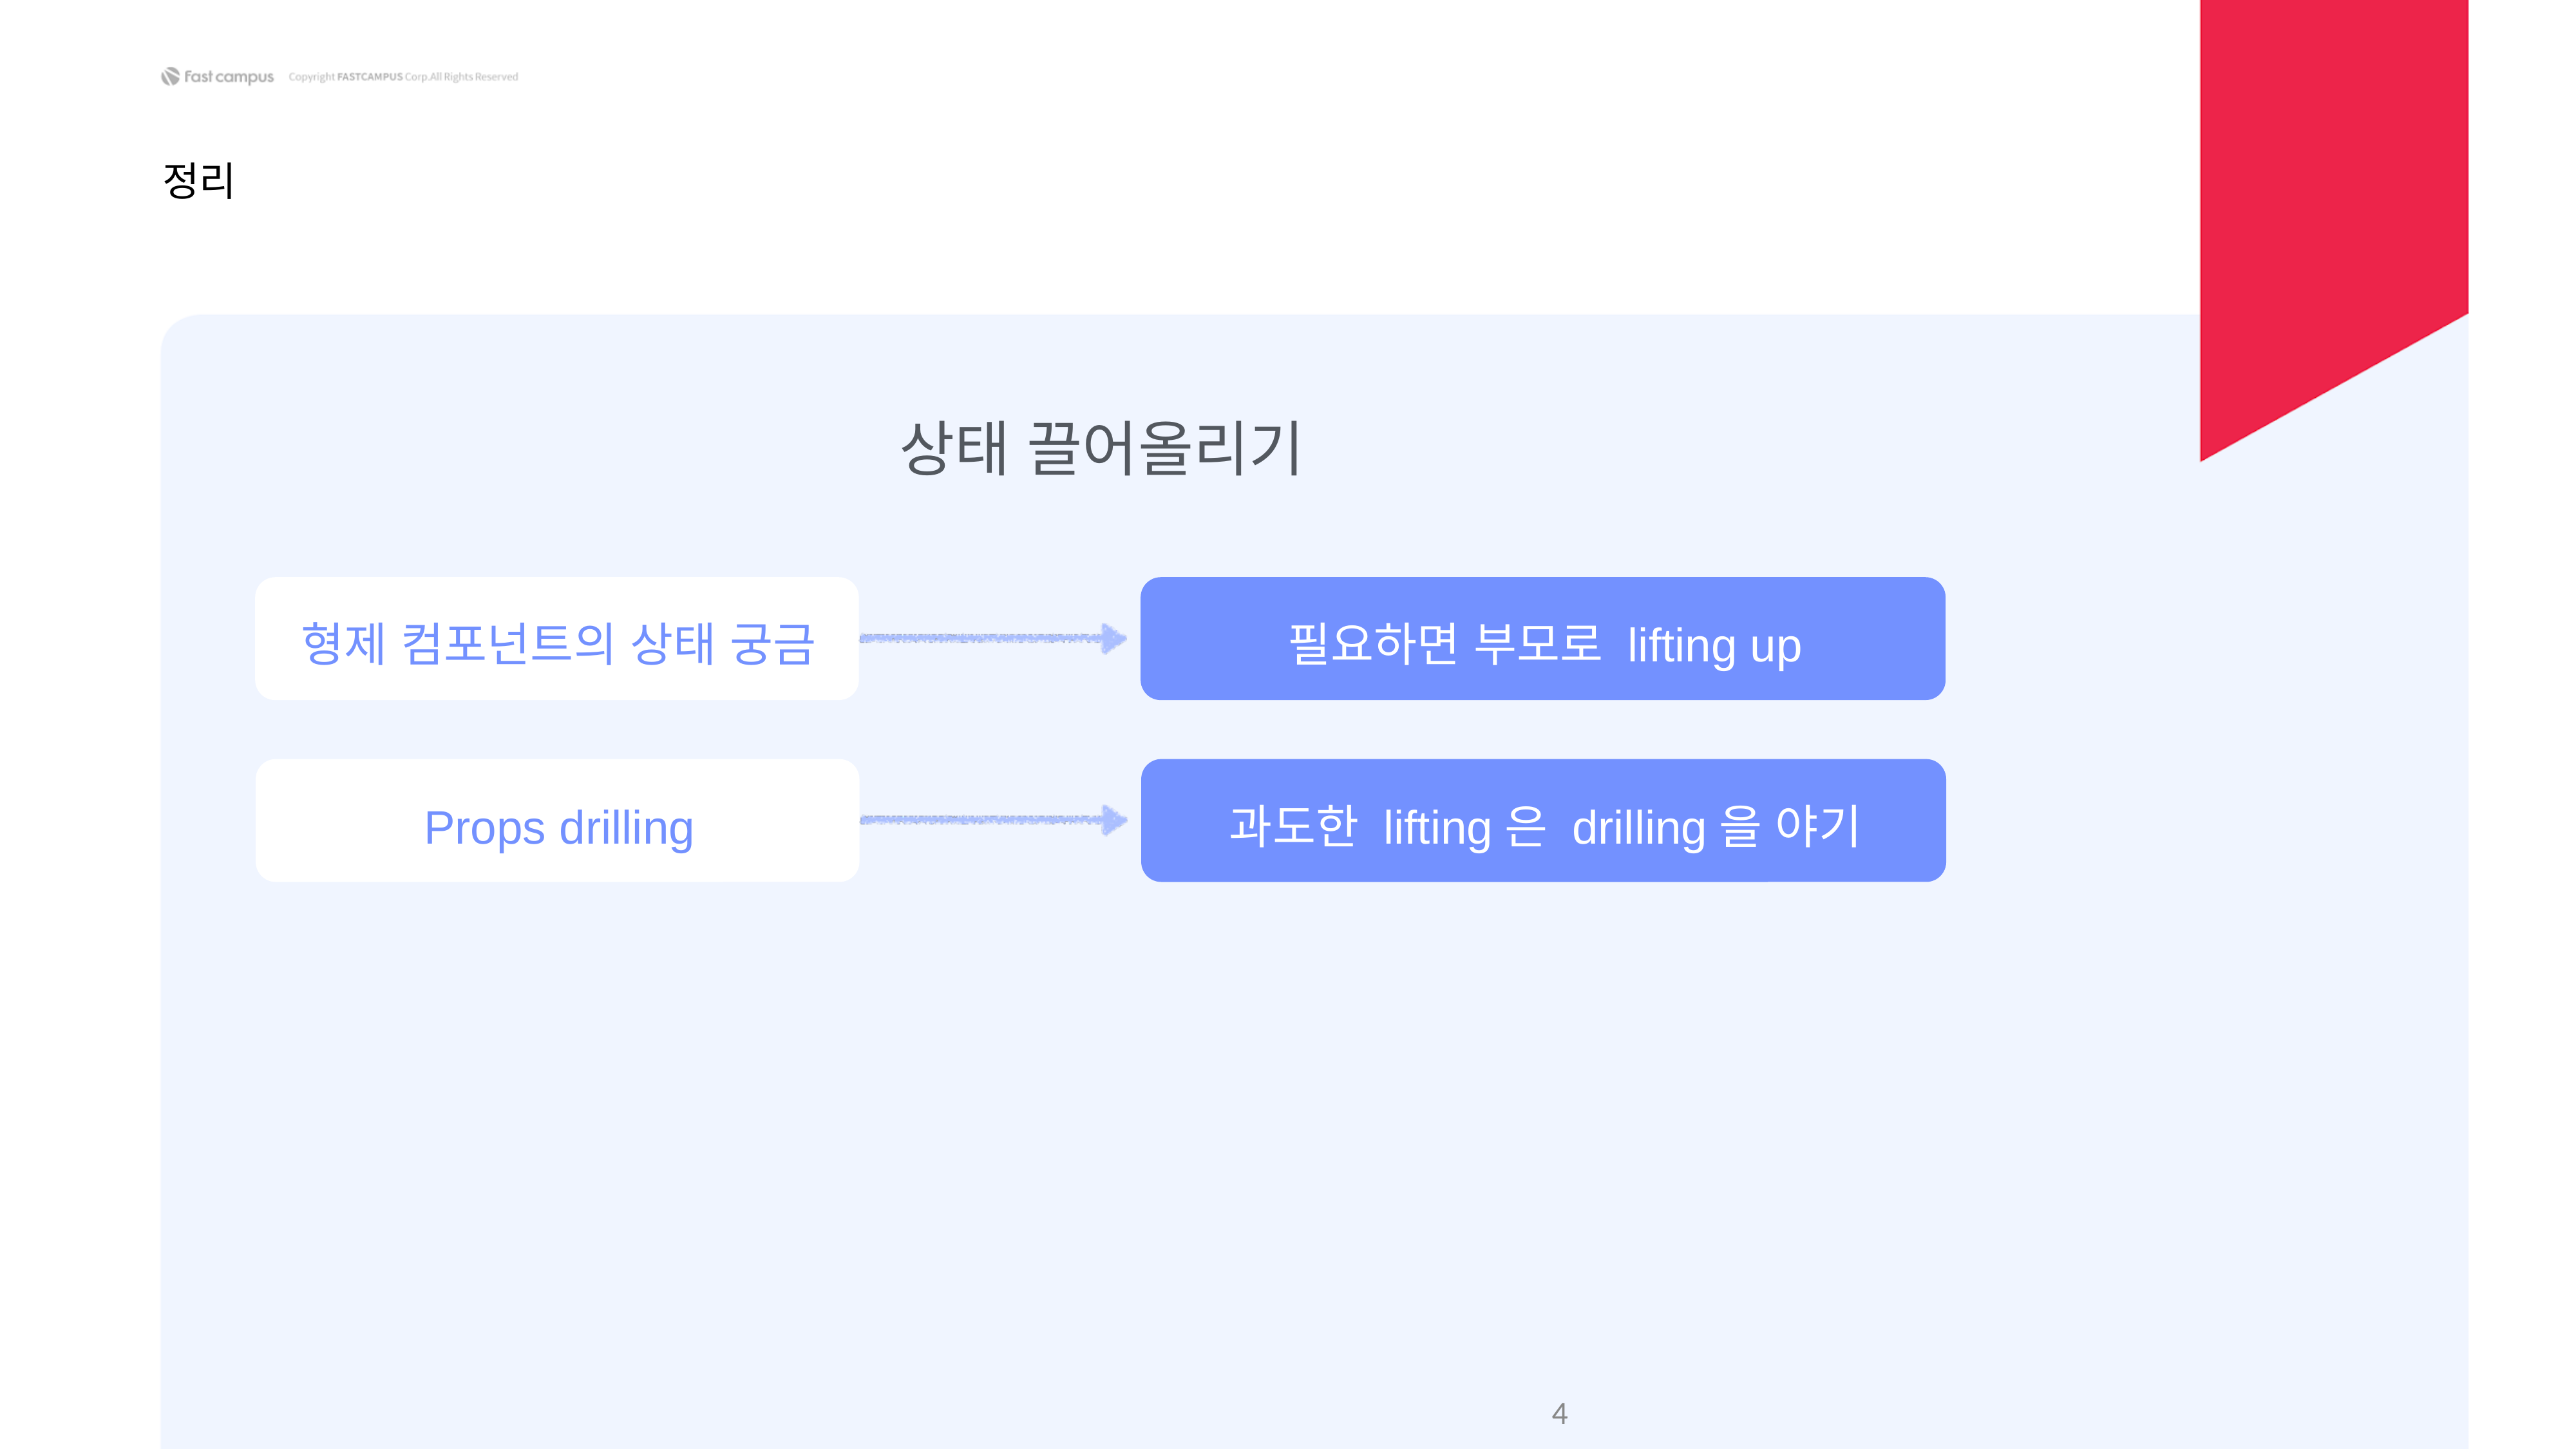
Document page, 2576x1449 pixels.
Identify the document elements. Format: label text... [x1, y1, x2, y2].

text_box [1141, 759, 1947, 882]
text_box [256, 759, 860, 882]
text_box [255, 577, 859, 701]
text_box 정리 [160, 154, 631, 269]
text_box [1141, 577, 1946, 701]
text_box 상태 끌어올리기 [254, 409, 1949, 486]
picture [0, 0, 2576, 1449]
text_box Props drilling [258, 795, 862, 855]
text_box 형제 컴포넌트의 상태 궁금 [257, 613, 861, 673]
slide_number ‹#› [998, 1372, 1578, 1449]
text_box 필요하면 부모로 lifting up [1142, 613, 1948, 673]
text_box 과도한 lifting은 drilling을 야기 [1143, 795, 1948, 855]
